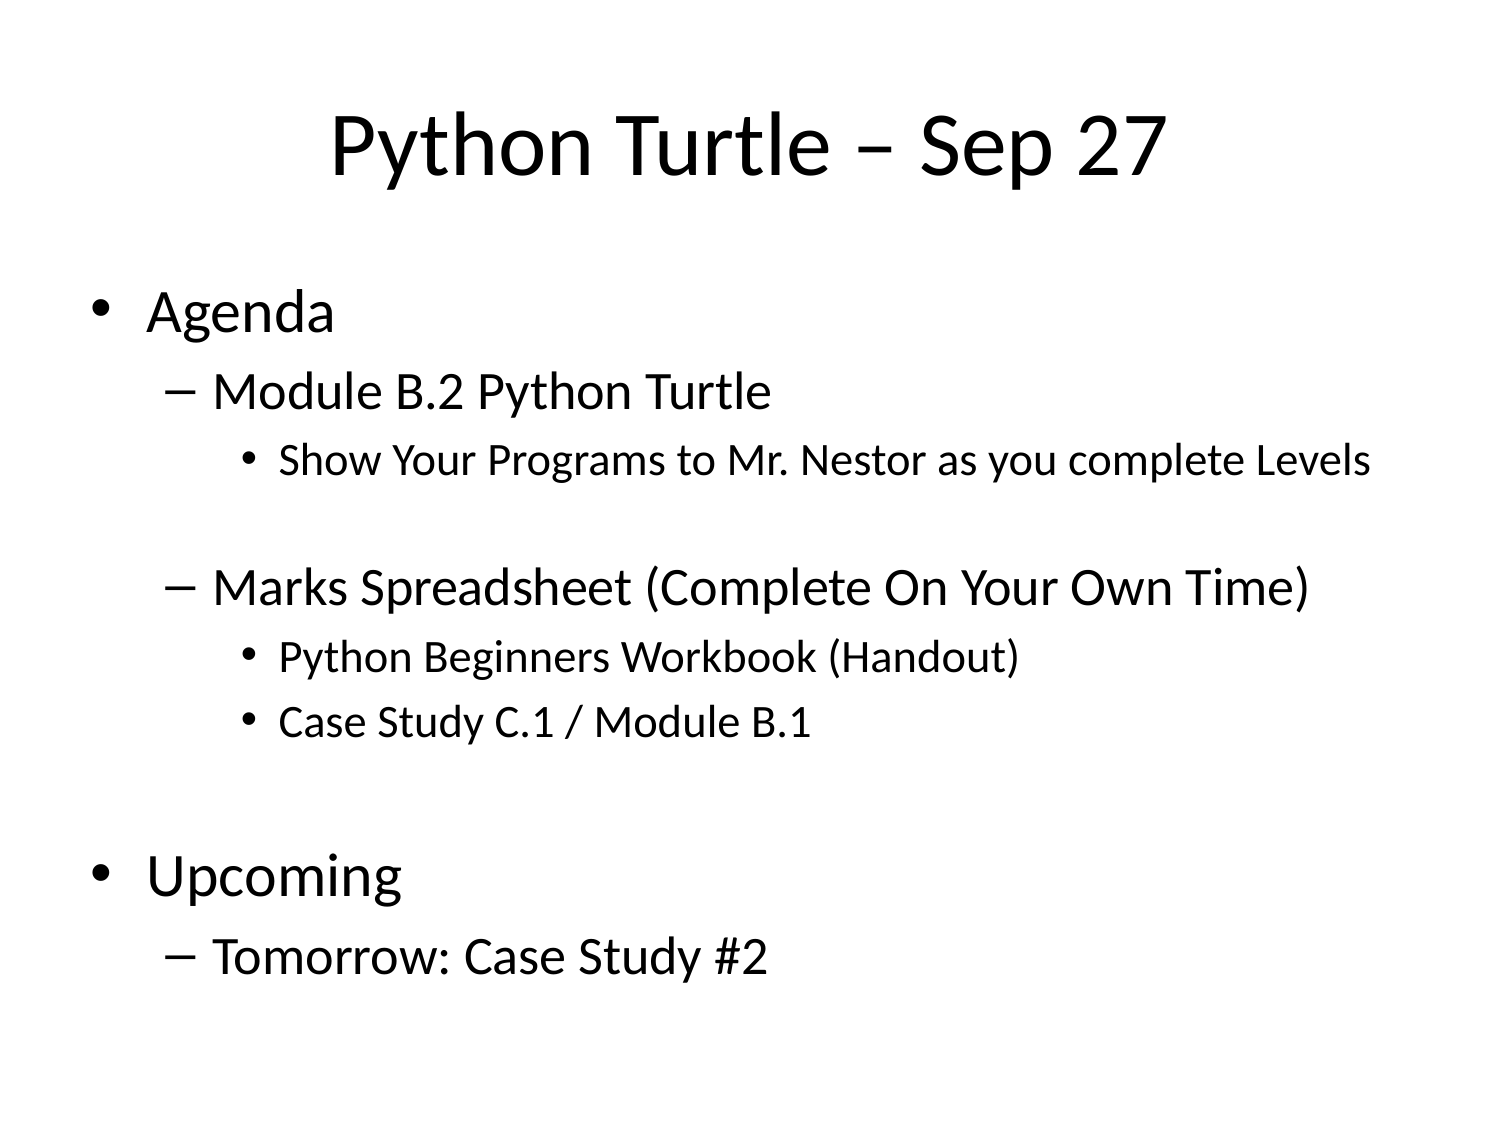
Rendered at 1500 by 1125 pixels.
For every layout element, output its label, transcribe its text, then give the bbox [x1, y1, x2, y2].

title Python Turtle – Sep 27 [75, 45, 1425, 233]
list Agenda Module B.2 Python Turtle Show Your Programs to Mr. Nestor as you complete Levels Marks Spreadsheet (Complete On Your Own Time) Python Beginners Workbook (Handout) Case Study C.1 / Module B.1 Upcoming Tomorrow: Case Study #2 [75, 262, 1425, 1005]
